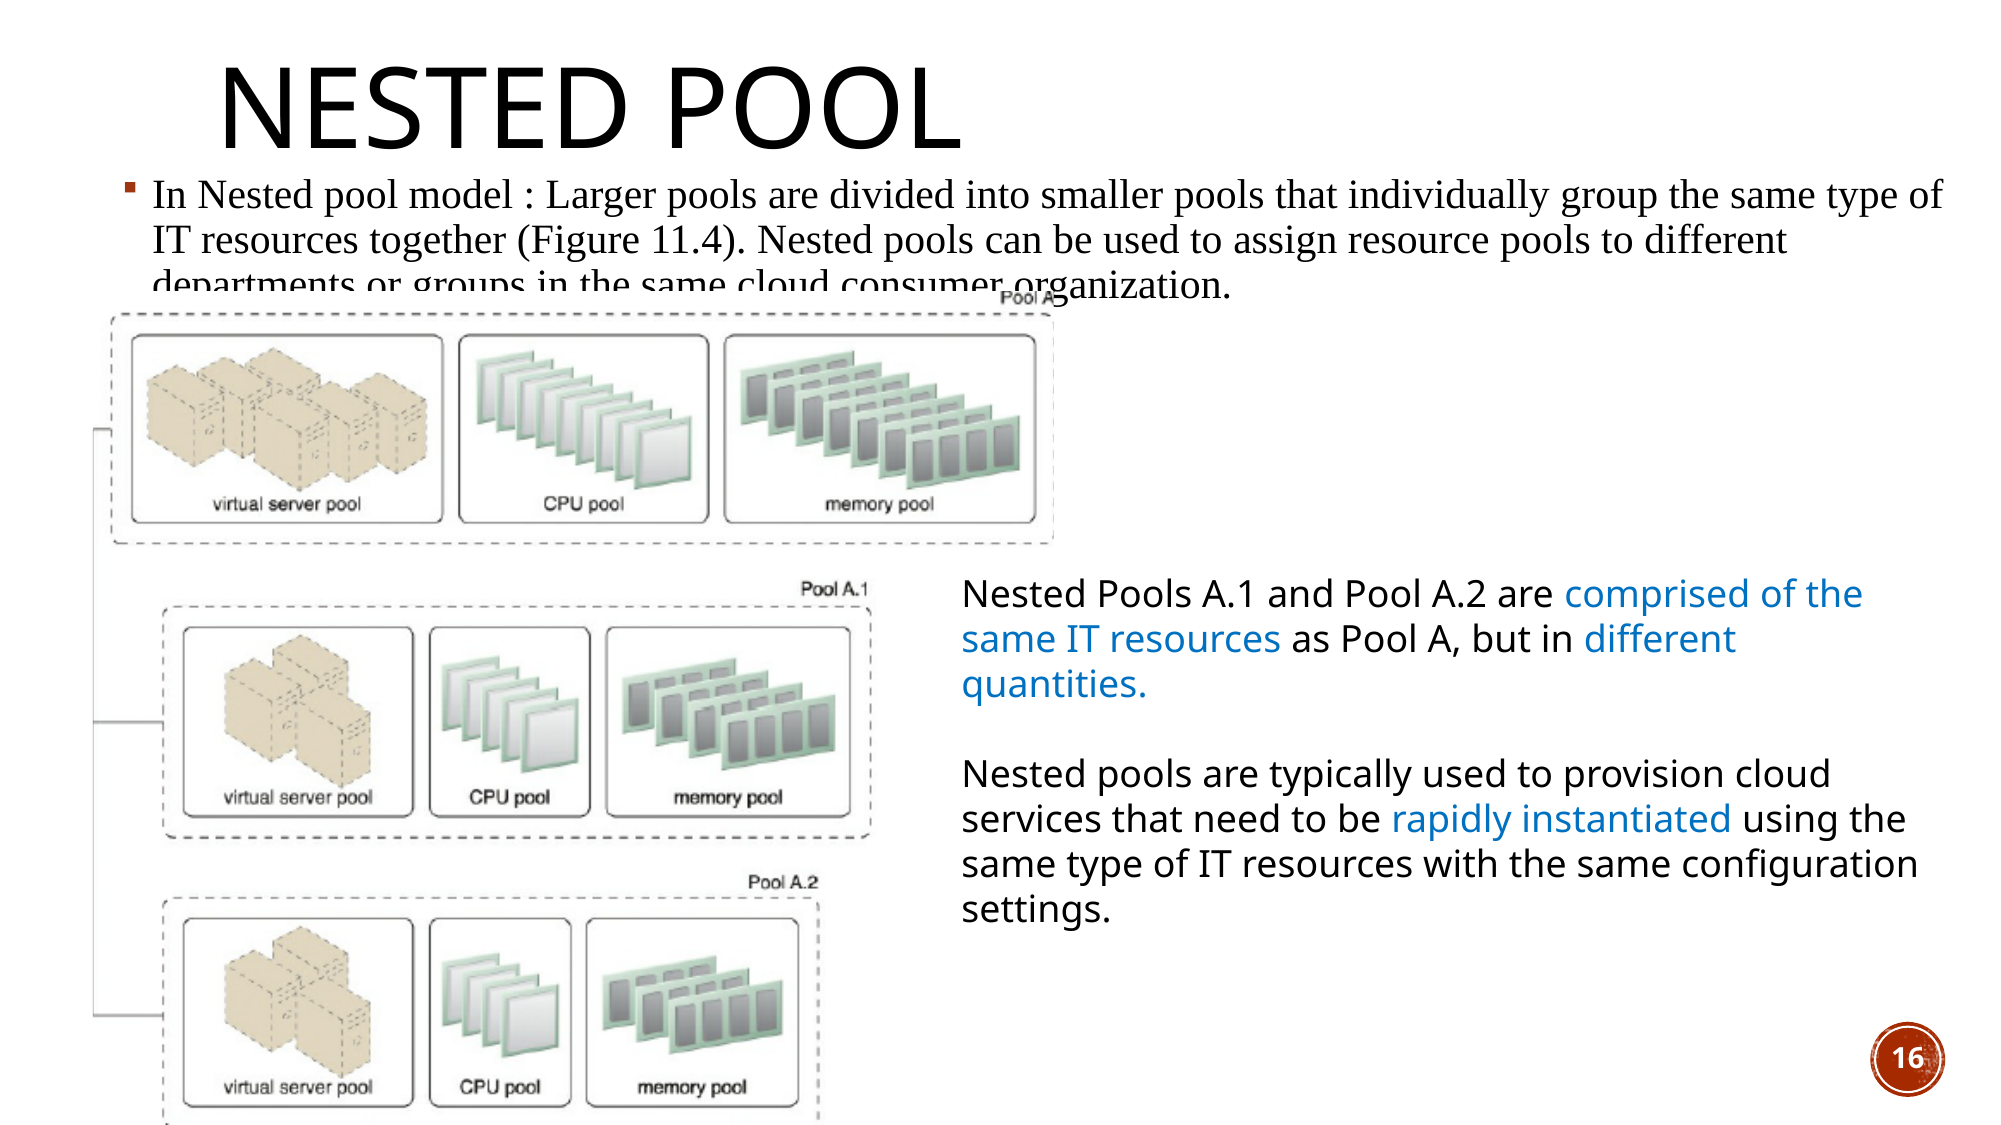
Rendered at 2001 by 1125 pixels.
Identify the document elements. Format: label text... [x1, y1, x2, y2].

slide_number 16 [1855, 1028, 1961, 1089]
text_box Nested Pools A.1 and Pool A.2 are comprised of the same IT resources as Pool A, but in different quantities. Nested pools are typically used to provision cloud services that need to be rapidly instantiated using the same type of IT resources with the same configuration settings. [1055, 562, 1947, 938]
picture [95, 293, 1053, 1122]
list In Nested pool model : Larger pools are divided into smaller pools that individually group the same type of IT resources together (Figure 11.4). Nested pools can be used to assign resource pools to different departments or groups in the same cloud consumer organization. [107, 164, 2000, 830]
title Nested Pool [200, 0, 1851, 164]
